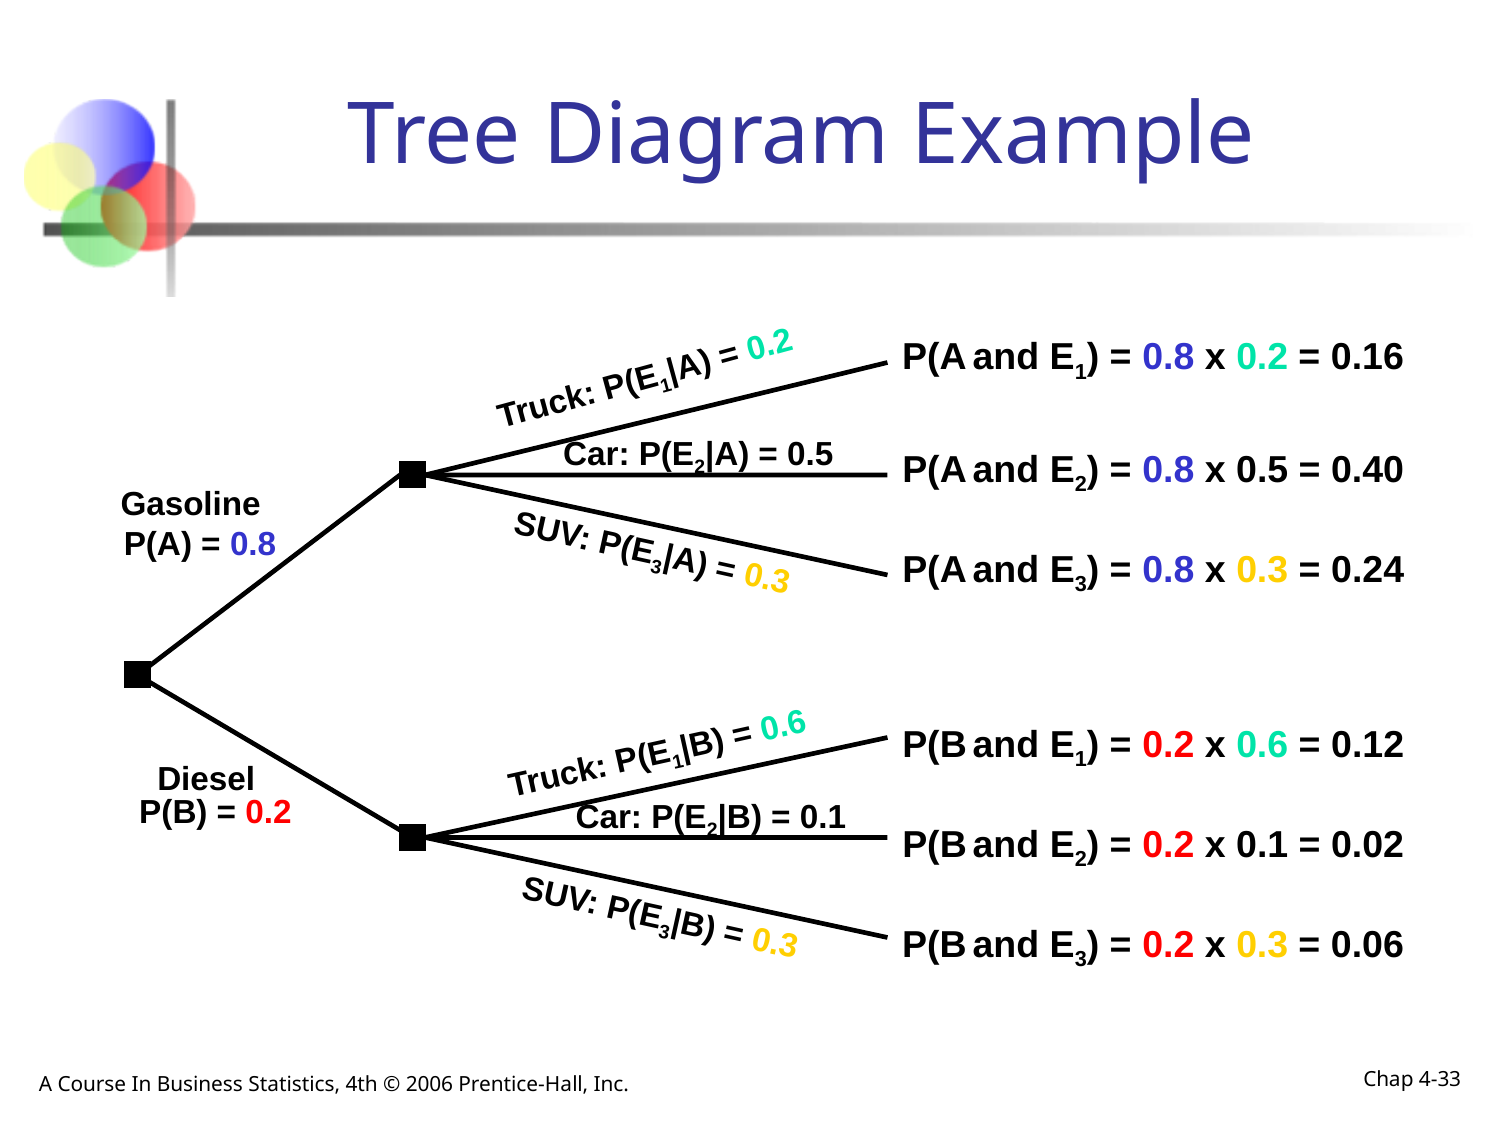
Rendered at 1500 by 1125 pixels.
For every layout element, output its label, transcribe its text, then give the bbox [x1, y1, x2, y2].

text_box [399, 462, 425, 488]
text_box Car: P(E2|B) = 0.1 [537, 787, 875, 848]
picture [24, 99, 1475, 297]
text_box Truck: P(E1|B) = 0.6 [460, 684, 846, 826]
text_box P(A and E3) = 0.8 x 0.3 = 0.24 [887, 537, 1450, 604]
text_box Gasoline P(A) = 0.8 [87, 474, 313, 570]
text_box P(B and E3) = 0.2 x 0.3 = 0.06 [887, 912, 1475, 979]
text_box Car: P(E2|A) = 0.5 [525, 425, 863, 486]
text_box P(B and E1) = 0.2 x 0.6 = 0.12 [887, 712, 1435, 779]
text_box SUV: P(E3|B) = 0.3 [472, 849, 839, 986]
text_box P(A and E2) = 0.8 x 0.5 = 0.40 [887, 437, 1450, 504]
title Tree Diagram Example [162, 62, 1441, 188]
text_box P(A and E1) = 0.8 x 0.2 = 0.16 [887, 324, 1475, 391]
text_box [125, 662, 150, 688]
text_box SUV: P(E3|A) = 0.3 [464, 484, 832, 622]
footer A Course In Business Statistics, 4th © 2006 Prentice-Hall, Inc. [24, 1050, 788, 1104]
text_box Truck: P(E1|A) = 0.2 [449, 301, 832, 459]
text_box P(B and E2) = 0.2 x 0.1 = 0.02 [887, 812, 1462, 879]
text_box [399, 825, 425, 850]
slide_number Chap 4-33 [1162, 1050, 1475, 1101]
text_box Diesel P(B) = 0.2 [87, 749, 325, 834]
